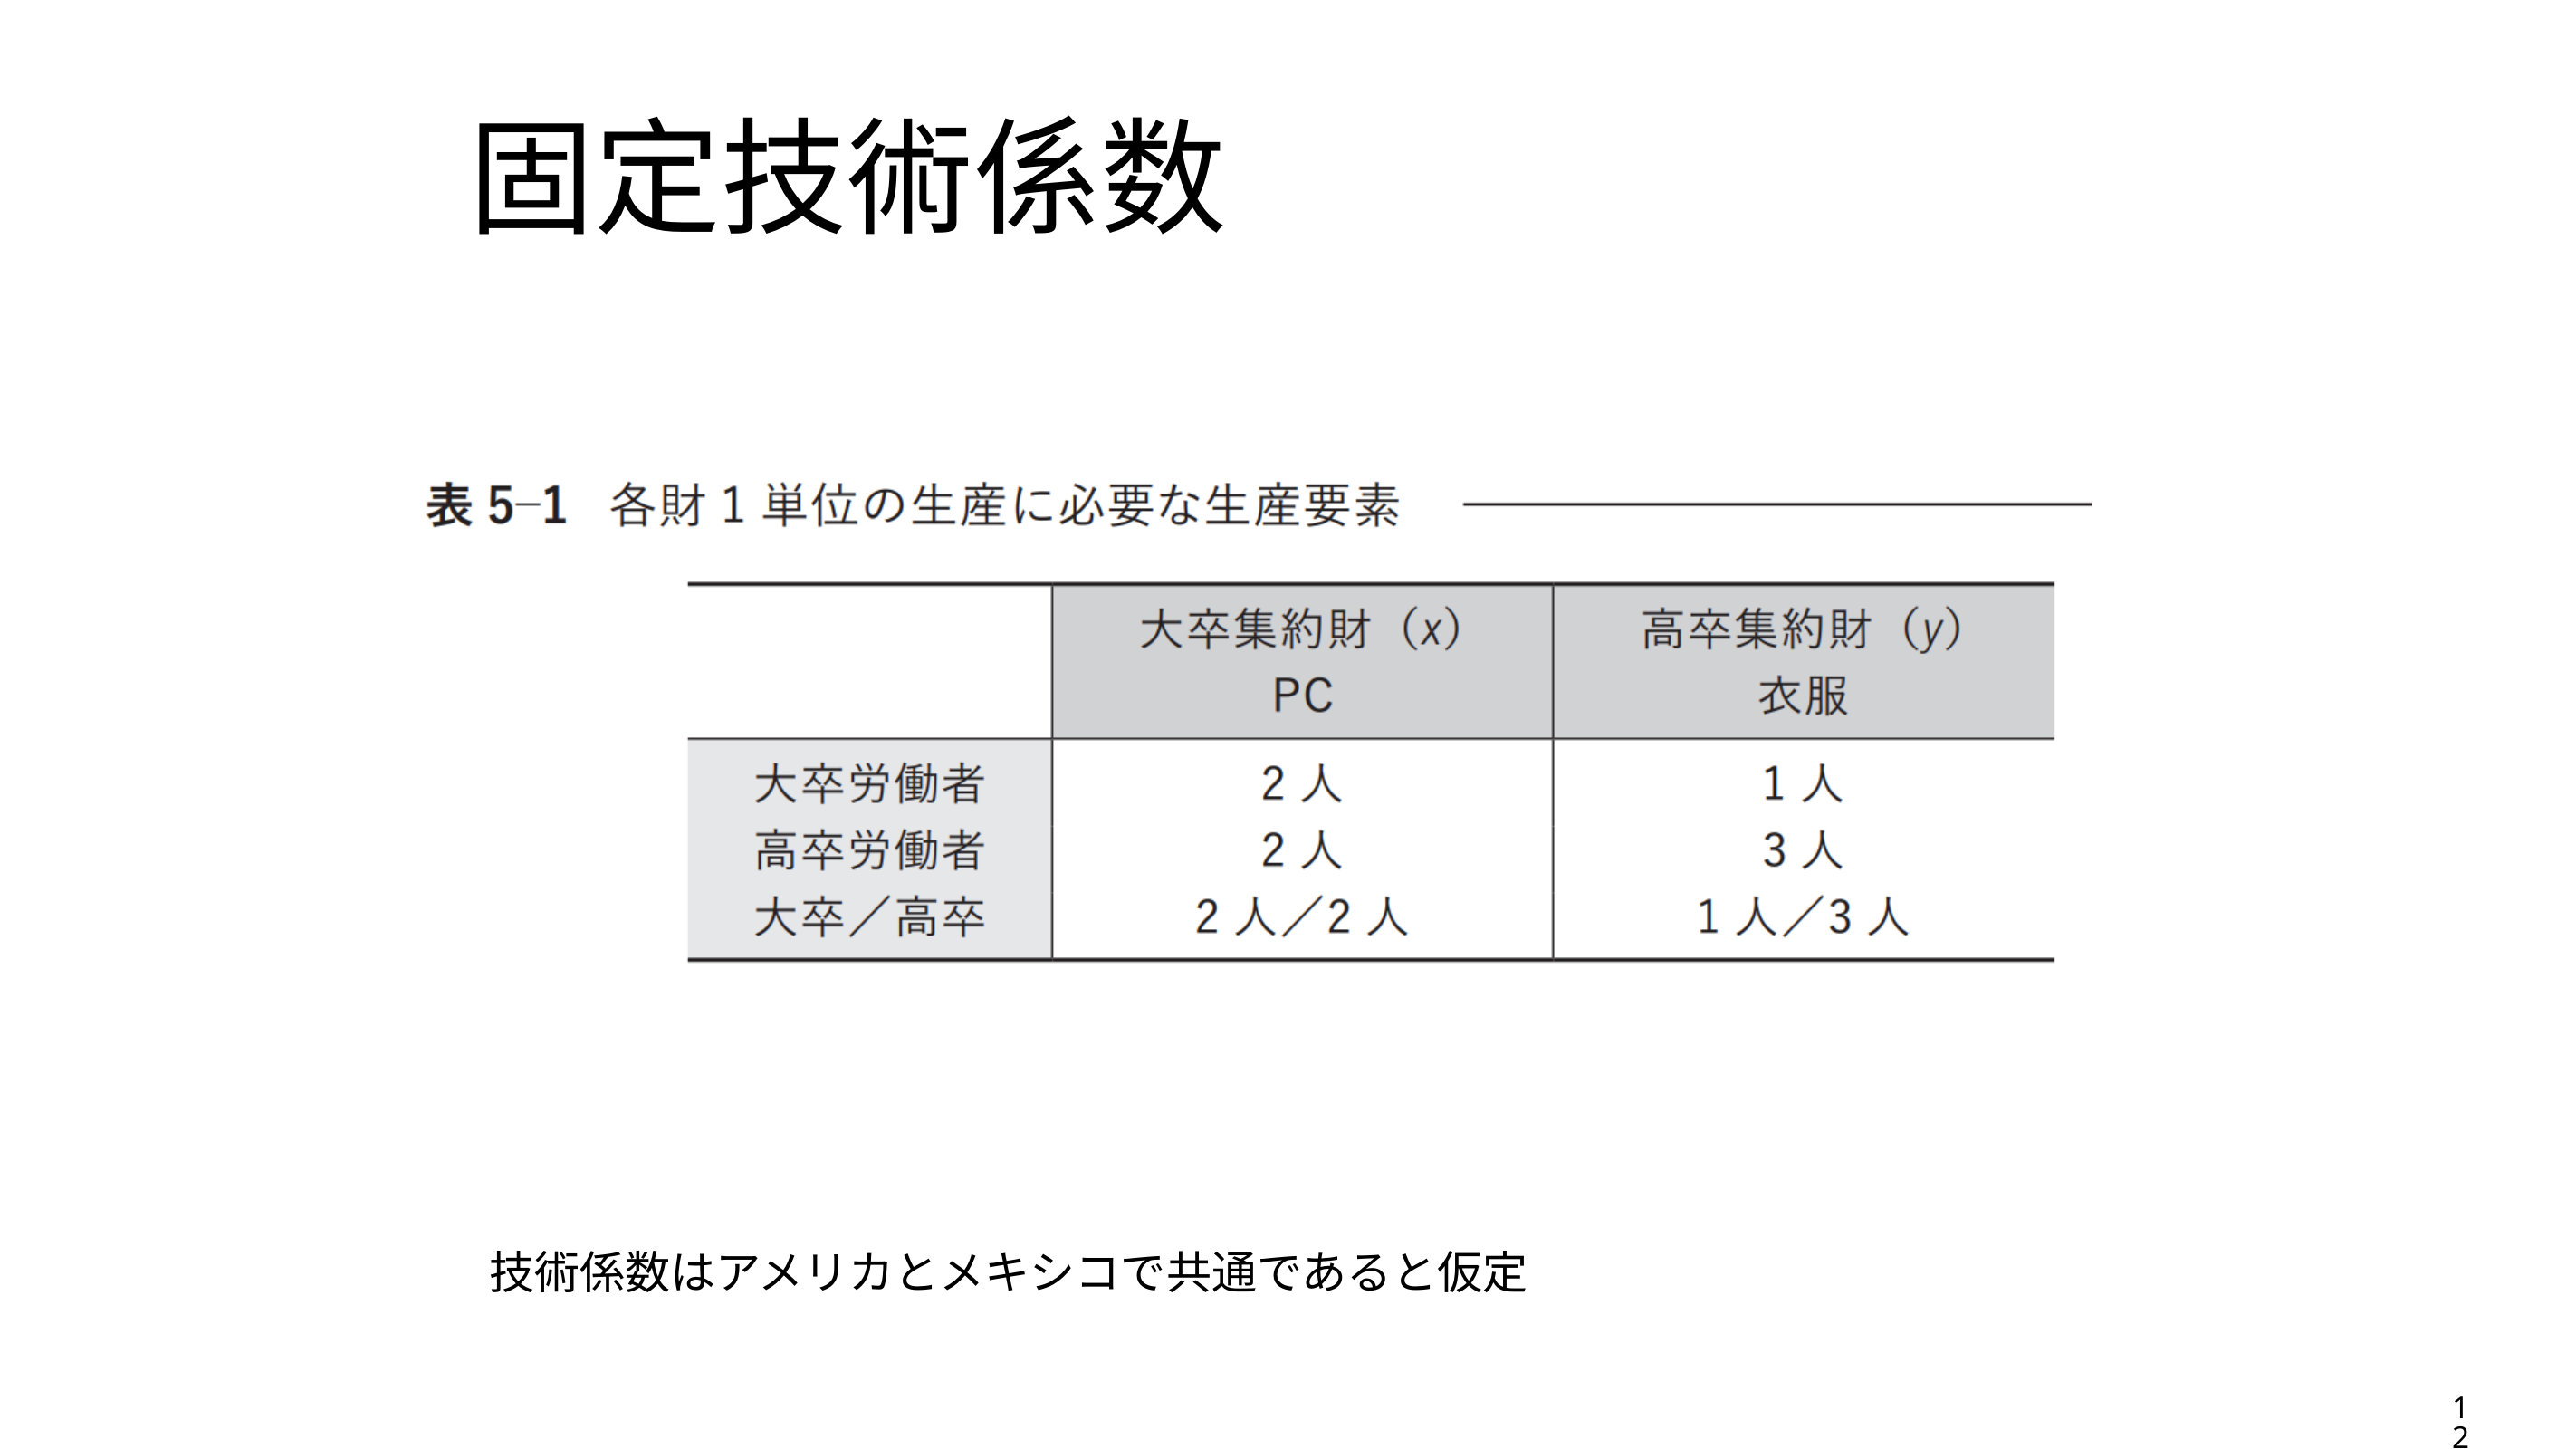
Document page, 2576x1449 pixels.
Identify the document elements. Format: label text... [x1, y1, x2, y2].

picture [426, 445, 2093, 1004]
text_box 技術係数はアメリカとメキシコで共通であると仮定 [426, 1237, 1591, 1305]
slide_number 12 [2444, 1380, 2495, 1434]
title 固定技術係数 [454, 61, 2121, 260]
